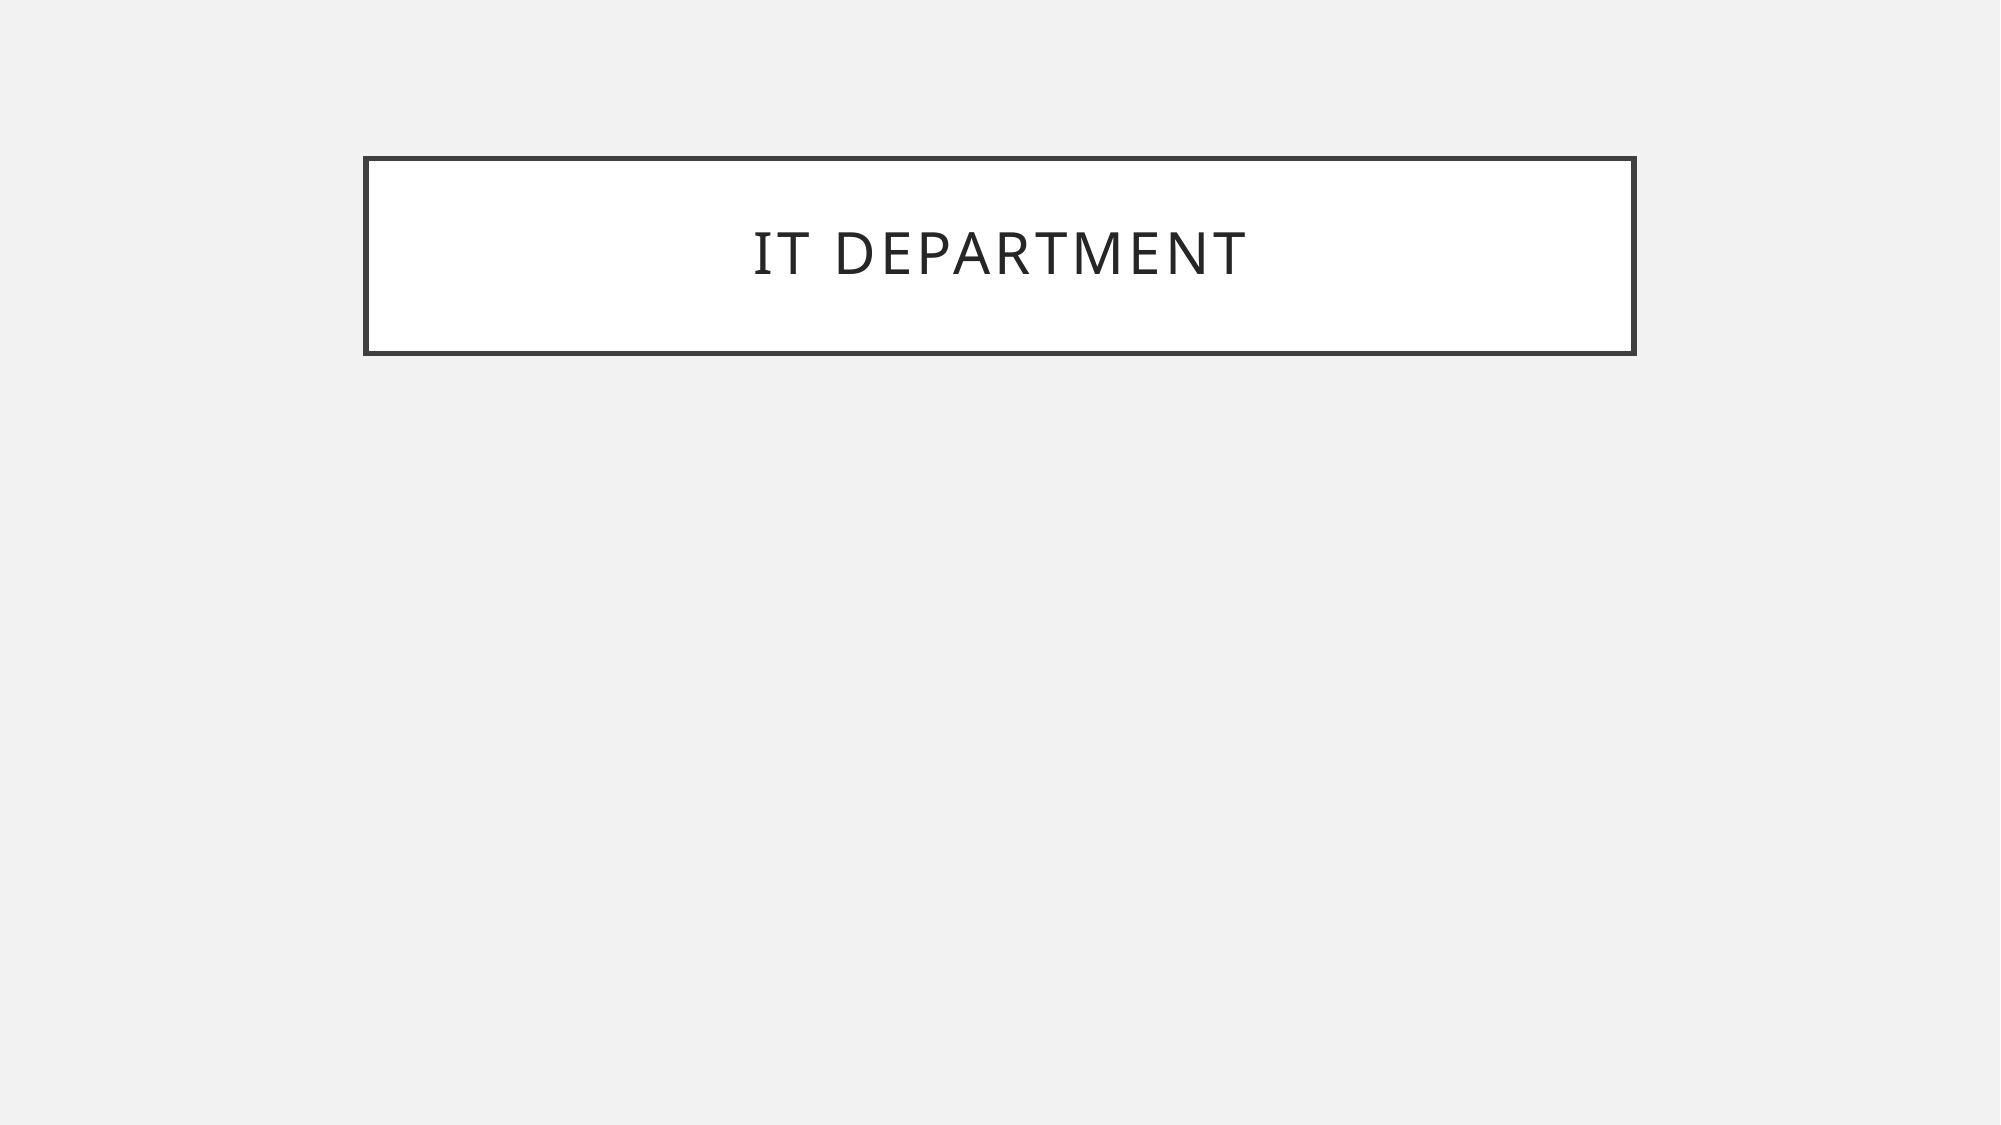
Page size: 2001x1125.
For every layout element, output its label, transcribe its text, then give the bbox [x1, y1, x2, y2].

title It department [363, 156, 1637, 356]
